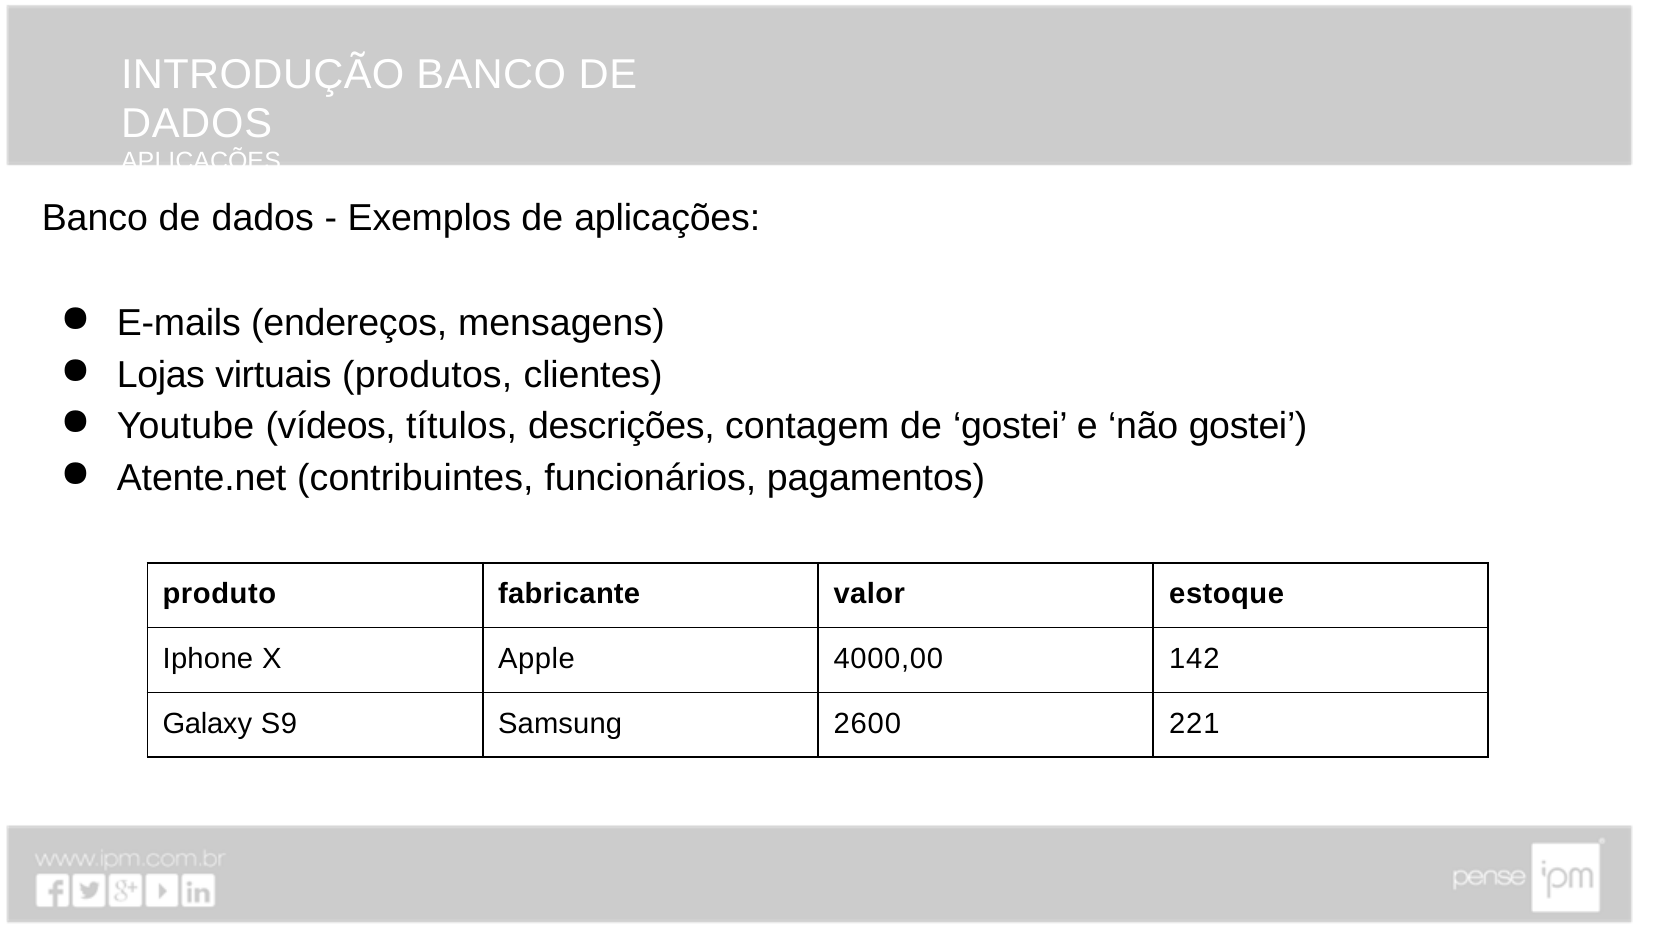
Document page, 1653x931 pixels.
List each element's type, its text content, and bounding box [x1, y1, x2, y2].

table_cell 2600 [819, 693, 1152, 756]
table_cell Samsung [484, 693, 817, 756]
table_cell 4000,00 [819, 628, 1152, 692]
text_box Banco de dados - Exemplos de aplicações: E-mails (endereços, mensagens) Lojas virtuais (produtos, clientes) Youtube (vídeos, títulos, descrições, contagem de ‘gostei’ e ‘não gostei’) Atente.net (contribuintes, funcionários, pagamentos) [39, 190, 1320, 499]
picture [6, 4, 1633, 924]
table_header fabricante [484, 564, 817, 627]
table_header valor [819, 564, 1152, 627]
title INTRODUÇÃO BANCO DE DADOS APLICAÇÕES [118, 44, 798, 190]
table_header estoque [1154, 564, 1487, 627]
table_cell 221 [1154, 693, 1487, 756]
table_cell Galaxy S9 [148, 693, 482, 756]
table_cell Apple [484, 628, 817, 692]
table_cell 142 [1154, 628, 1487, 692]
table_cell Iphone X [148, 628, 482, 692]
table_header produto [148, 564, 482, 627]
